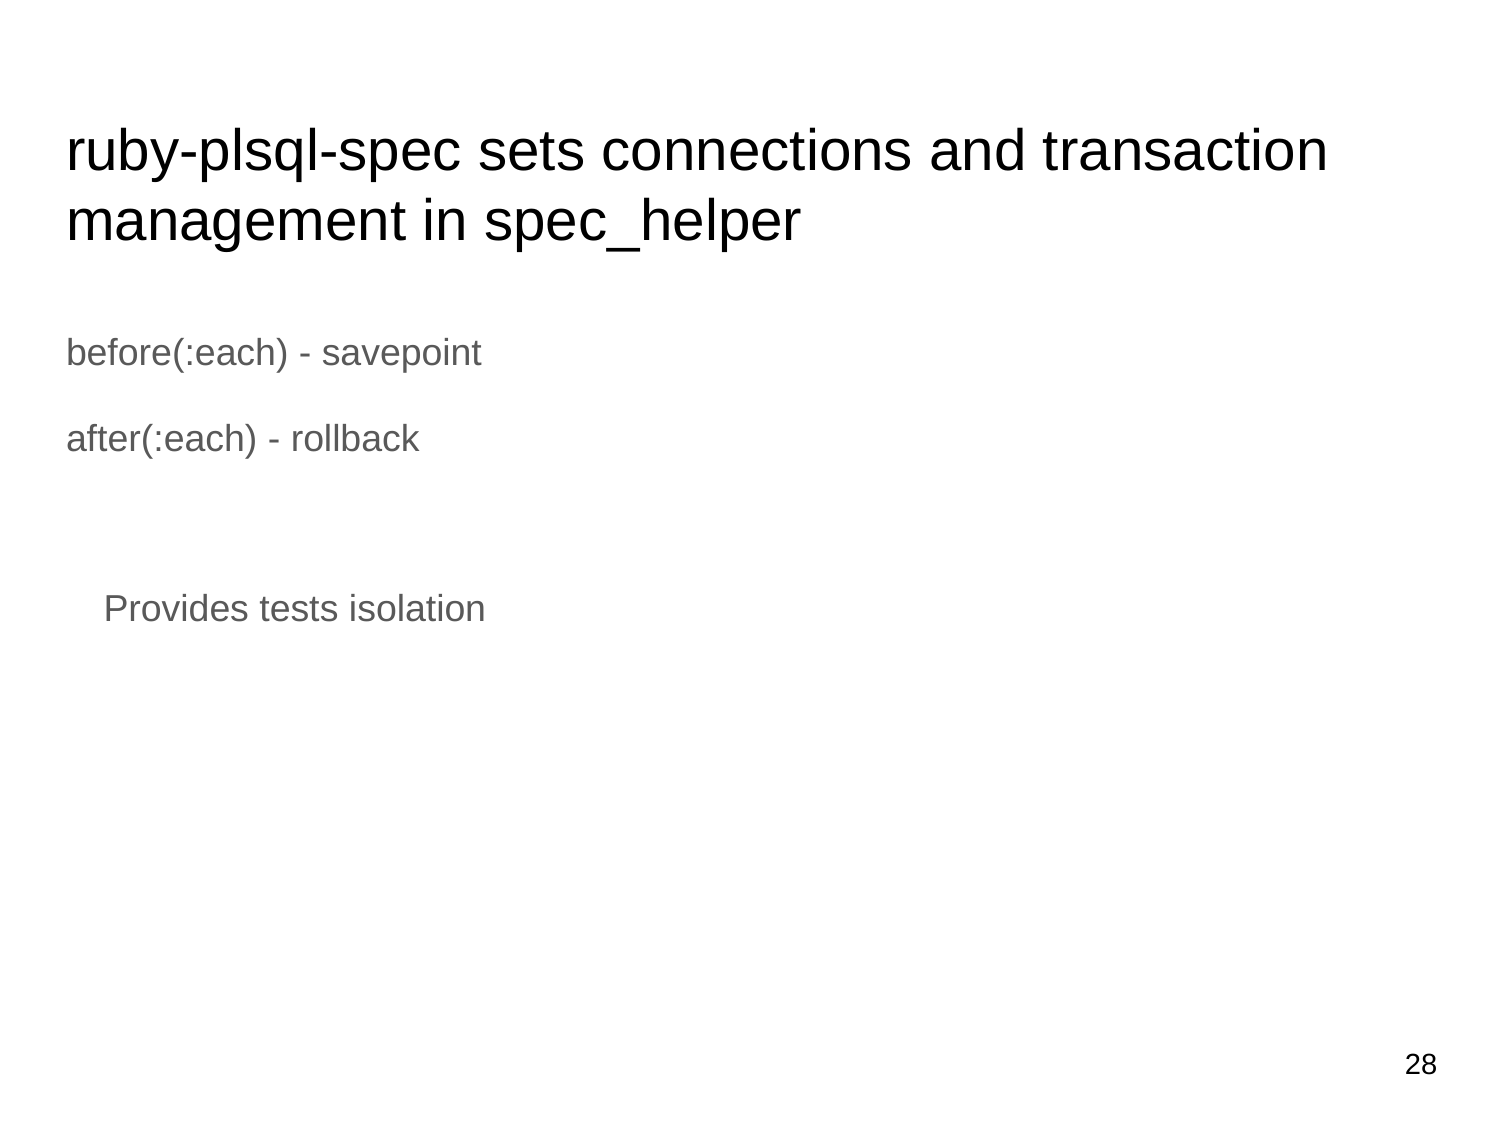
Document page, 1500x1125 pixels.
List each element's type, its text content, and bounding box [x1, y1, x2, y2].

list before(:each) - savepoint after(:each) - rollback Provides tests isolation [51, 306, 1449, 1000]
slide_number ‹#› [1389, 1019, 1480, 1106]
title ruby-plsql-spec sets connections and transaction management in spec_helper [51, 97, 1449, 270]
